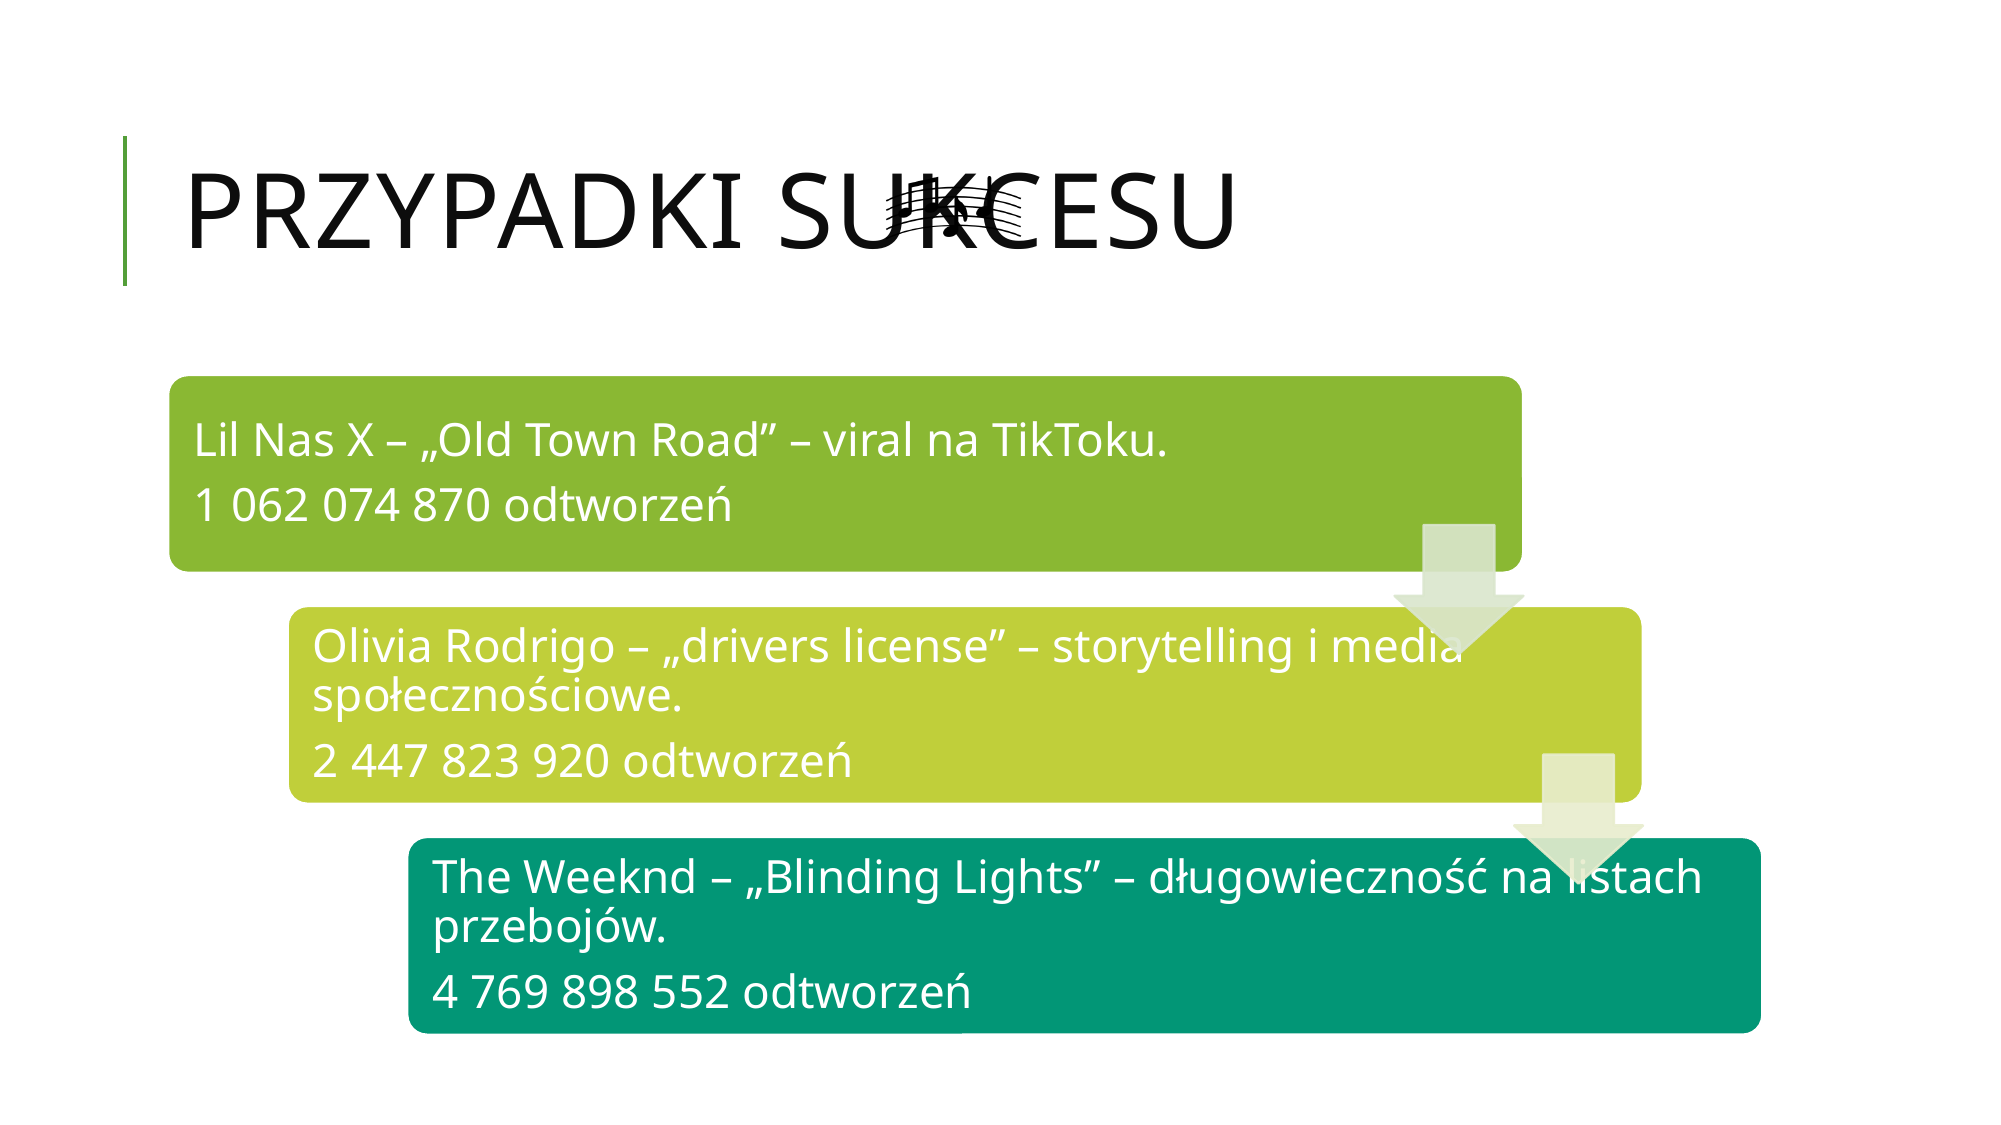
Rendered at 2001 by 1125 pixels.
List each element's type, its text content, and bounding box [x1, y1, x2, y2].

title Przypadki sukcesu [168, 96, 1763, 342]
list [167, 374, 1763, 1036]
picture [877, 133, 1029, 284]
